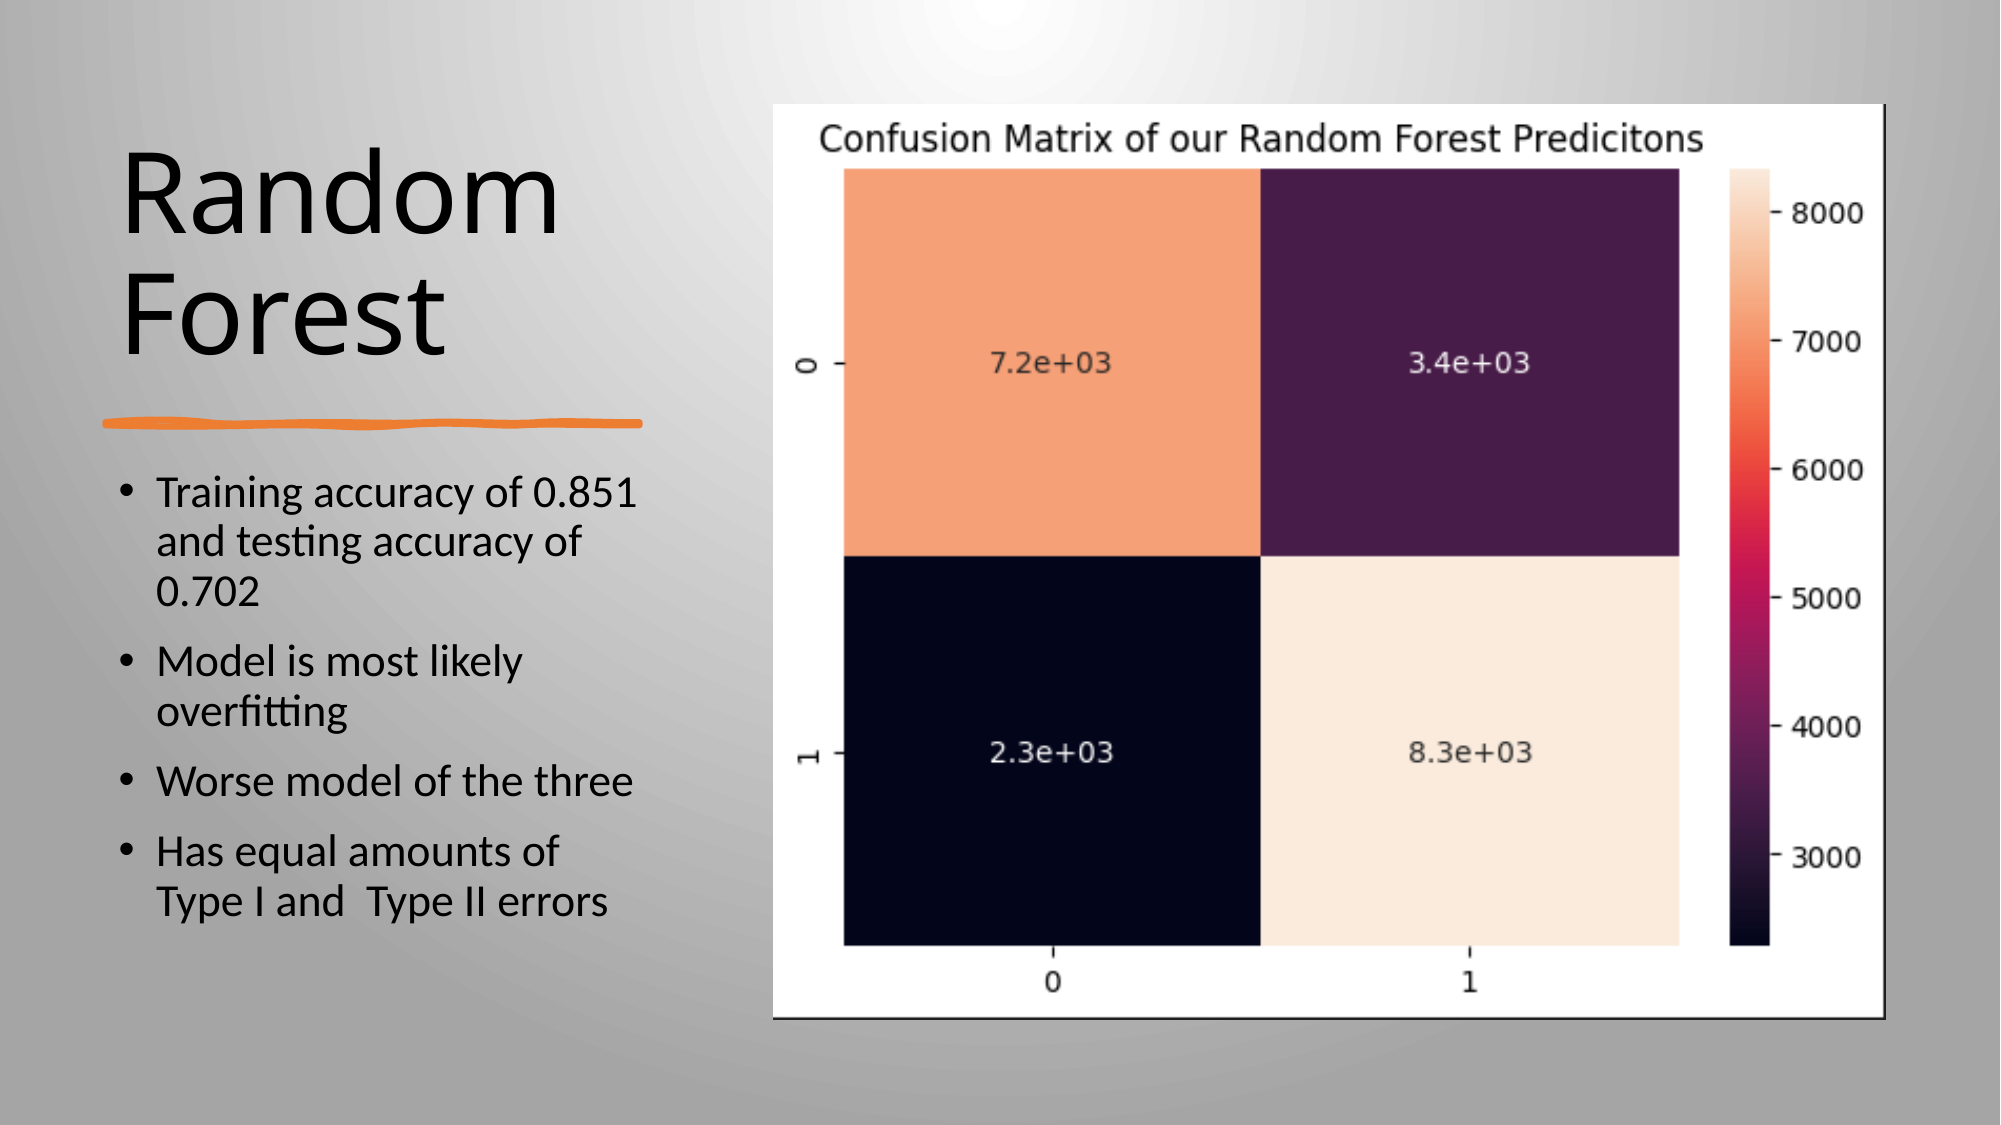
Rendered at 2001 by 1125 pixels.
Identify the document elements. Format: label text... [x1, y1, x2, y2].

picture [773, 104, 1886, 1020]
text_box [104, 418, 641, 429]
title Random Forest [103, 104, 666, 387]
list Training accuracy of 0.851 and testing accuracy of 0.702 Model is most likely overfitting Worse model of the three Has equal amounts of Type I and Type II errors [103, 460, 666, 1020]
text_box [0, 0, 2000, 1125]
